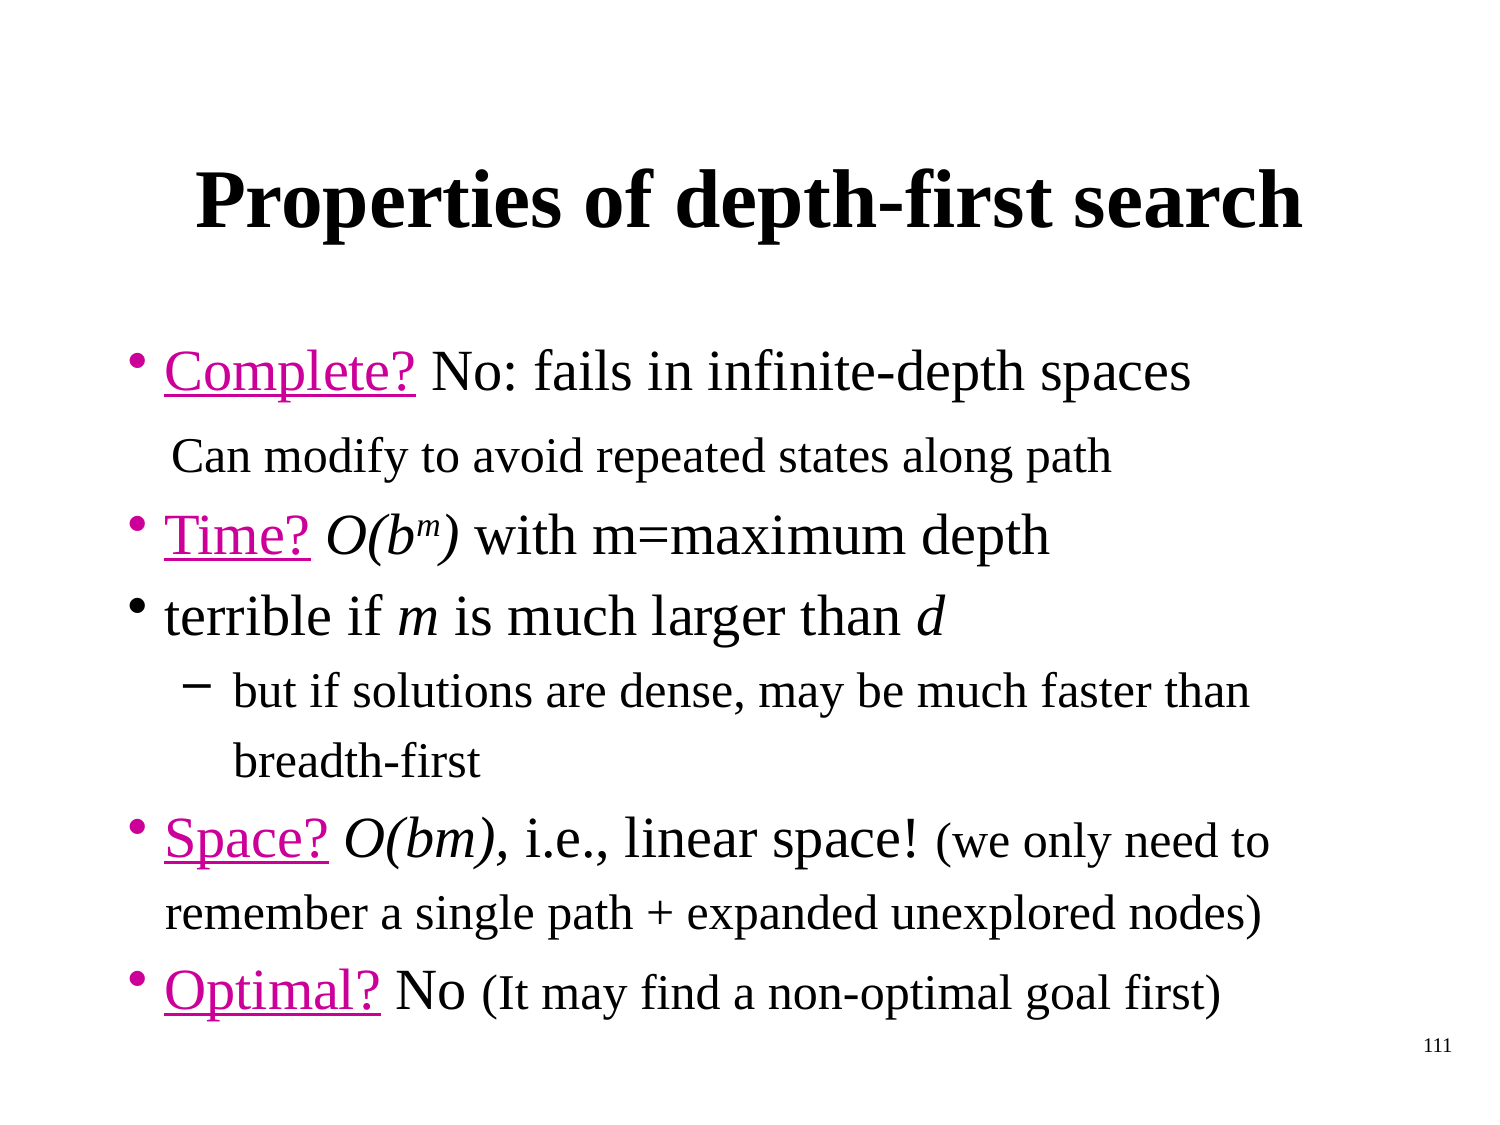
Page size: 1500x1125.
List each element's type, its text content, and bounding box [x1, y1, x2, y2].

slide_number 111 [1154, 1023, 1468, 1100]
title Properties of depth-first search [112, 99, 1388, 288]
list Complete? No: fails in infinite-depth spaces Can modify to avoid repeated states along path Time? O(bm) with m=maximum depth terrible if m is much larger than d but if solutions are dense, may be much faster than breadth-first Space? O(bm), i.e., linear space! (we only need to remember a single path + expanded unexplored nodes) Optimal? No (It may find a non-optimal goal first) [112, 324, 1388, 1001]
